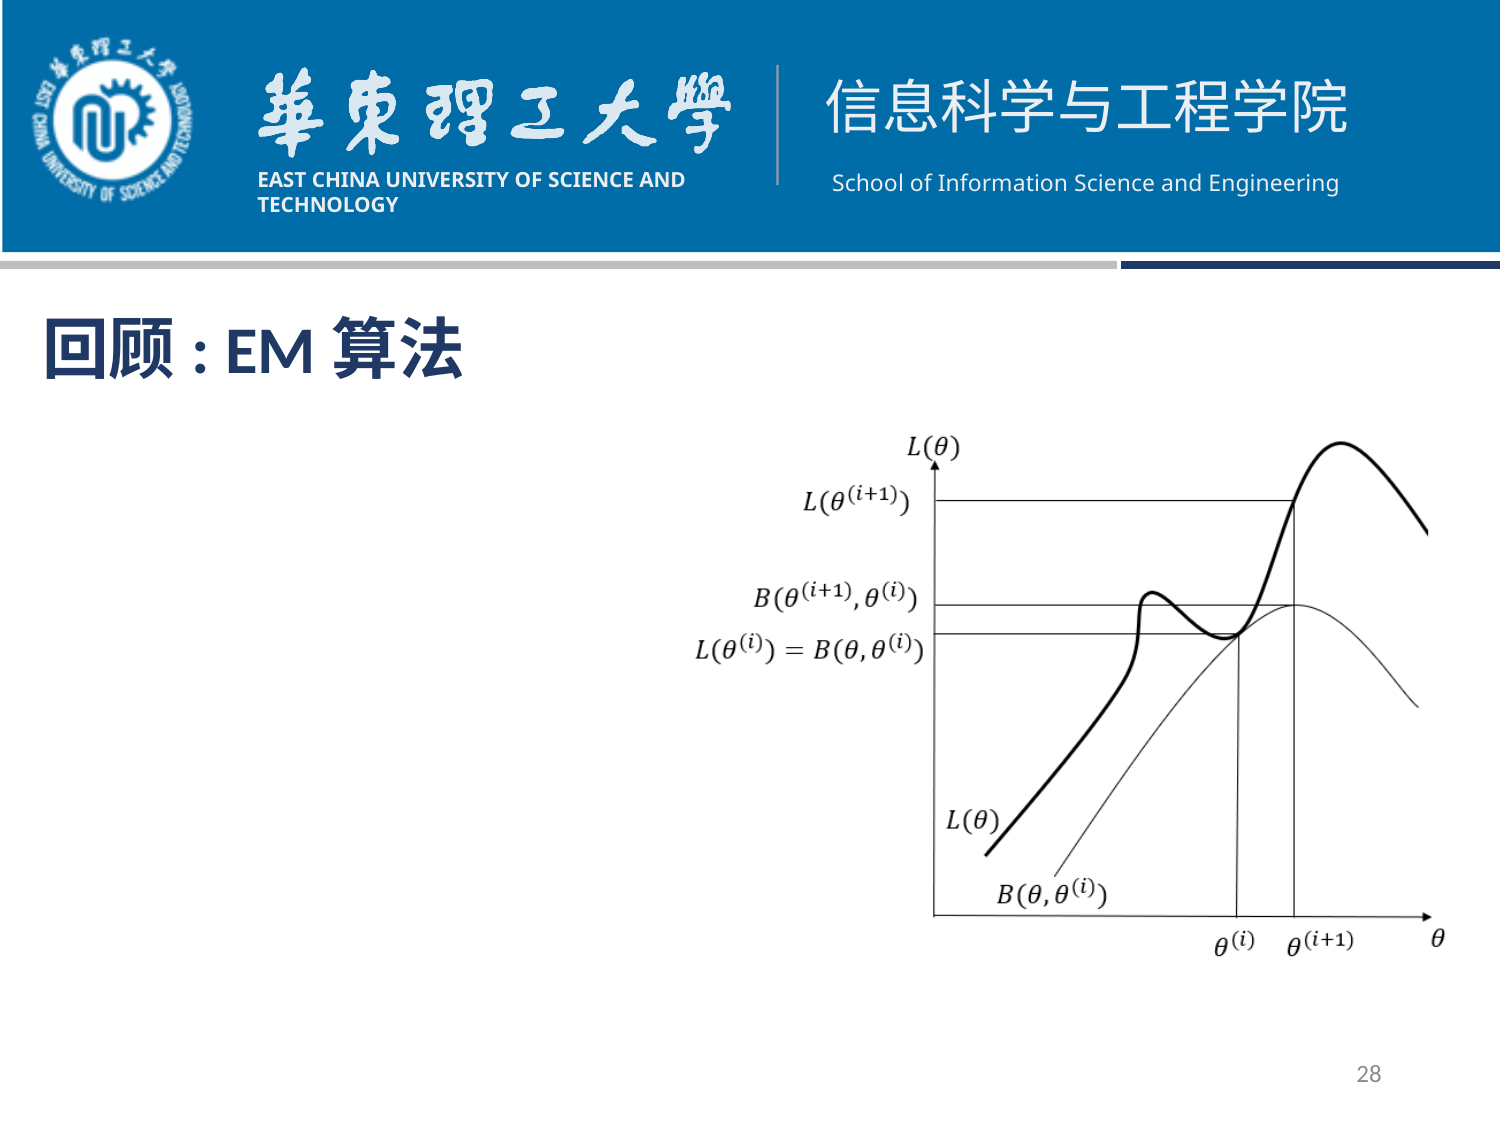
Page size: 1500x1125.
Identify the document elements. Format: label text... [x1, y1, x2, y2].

slide_number 28 [1059, 1042, 1397, 1103]
picture [687, 407, 1479, 969]
text_box 回顾: EM算法 [30, 270, 1412, 434]
picture [22, 32, 202, 214]
